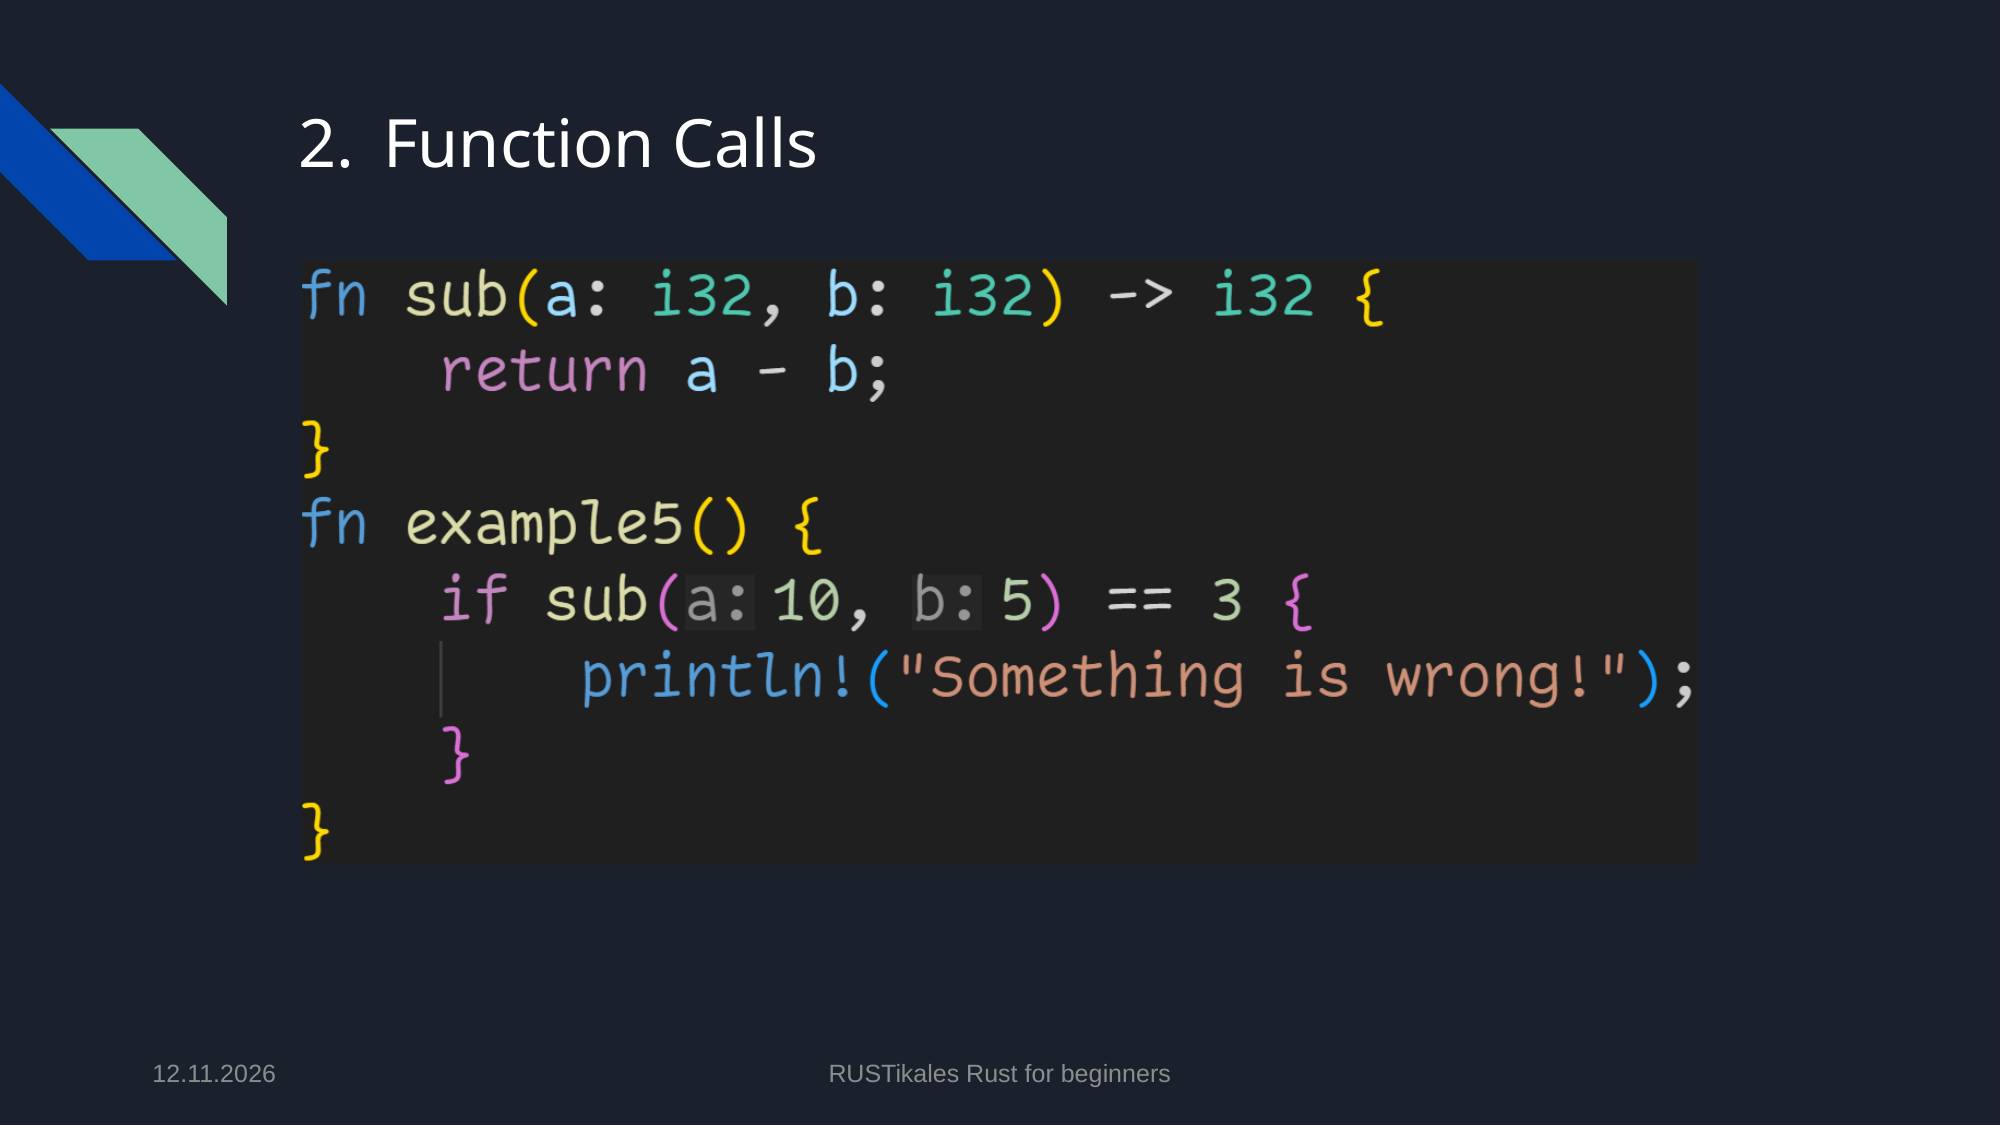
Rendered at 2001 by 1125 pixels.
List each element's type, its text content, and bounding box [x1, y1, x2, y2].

title Function Calls [283, 86, 1824, 287]
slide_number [137, 1042, 588, 1103]
picture [302, 260, 1698, 865]
footer RUSTikales Rust for beginners [662, 1042, 1338, 1103]
